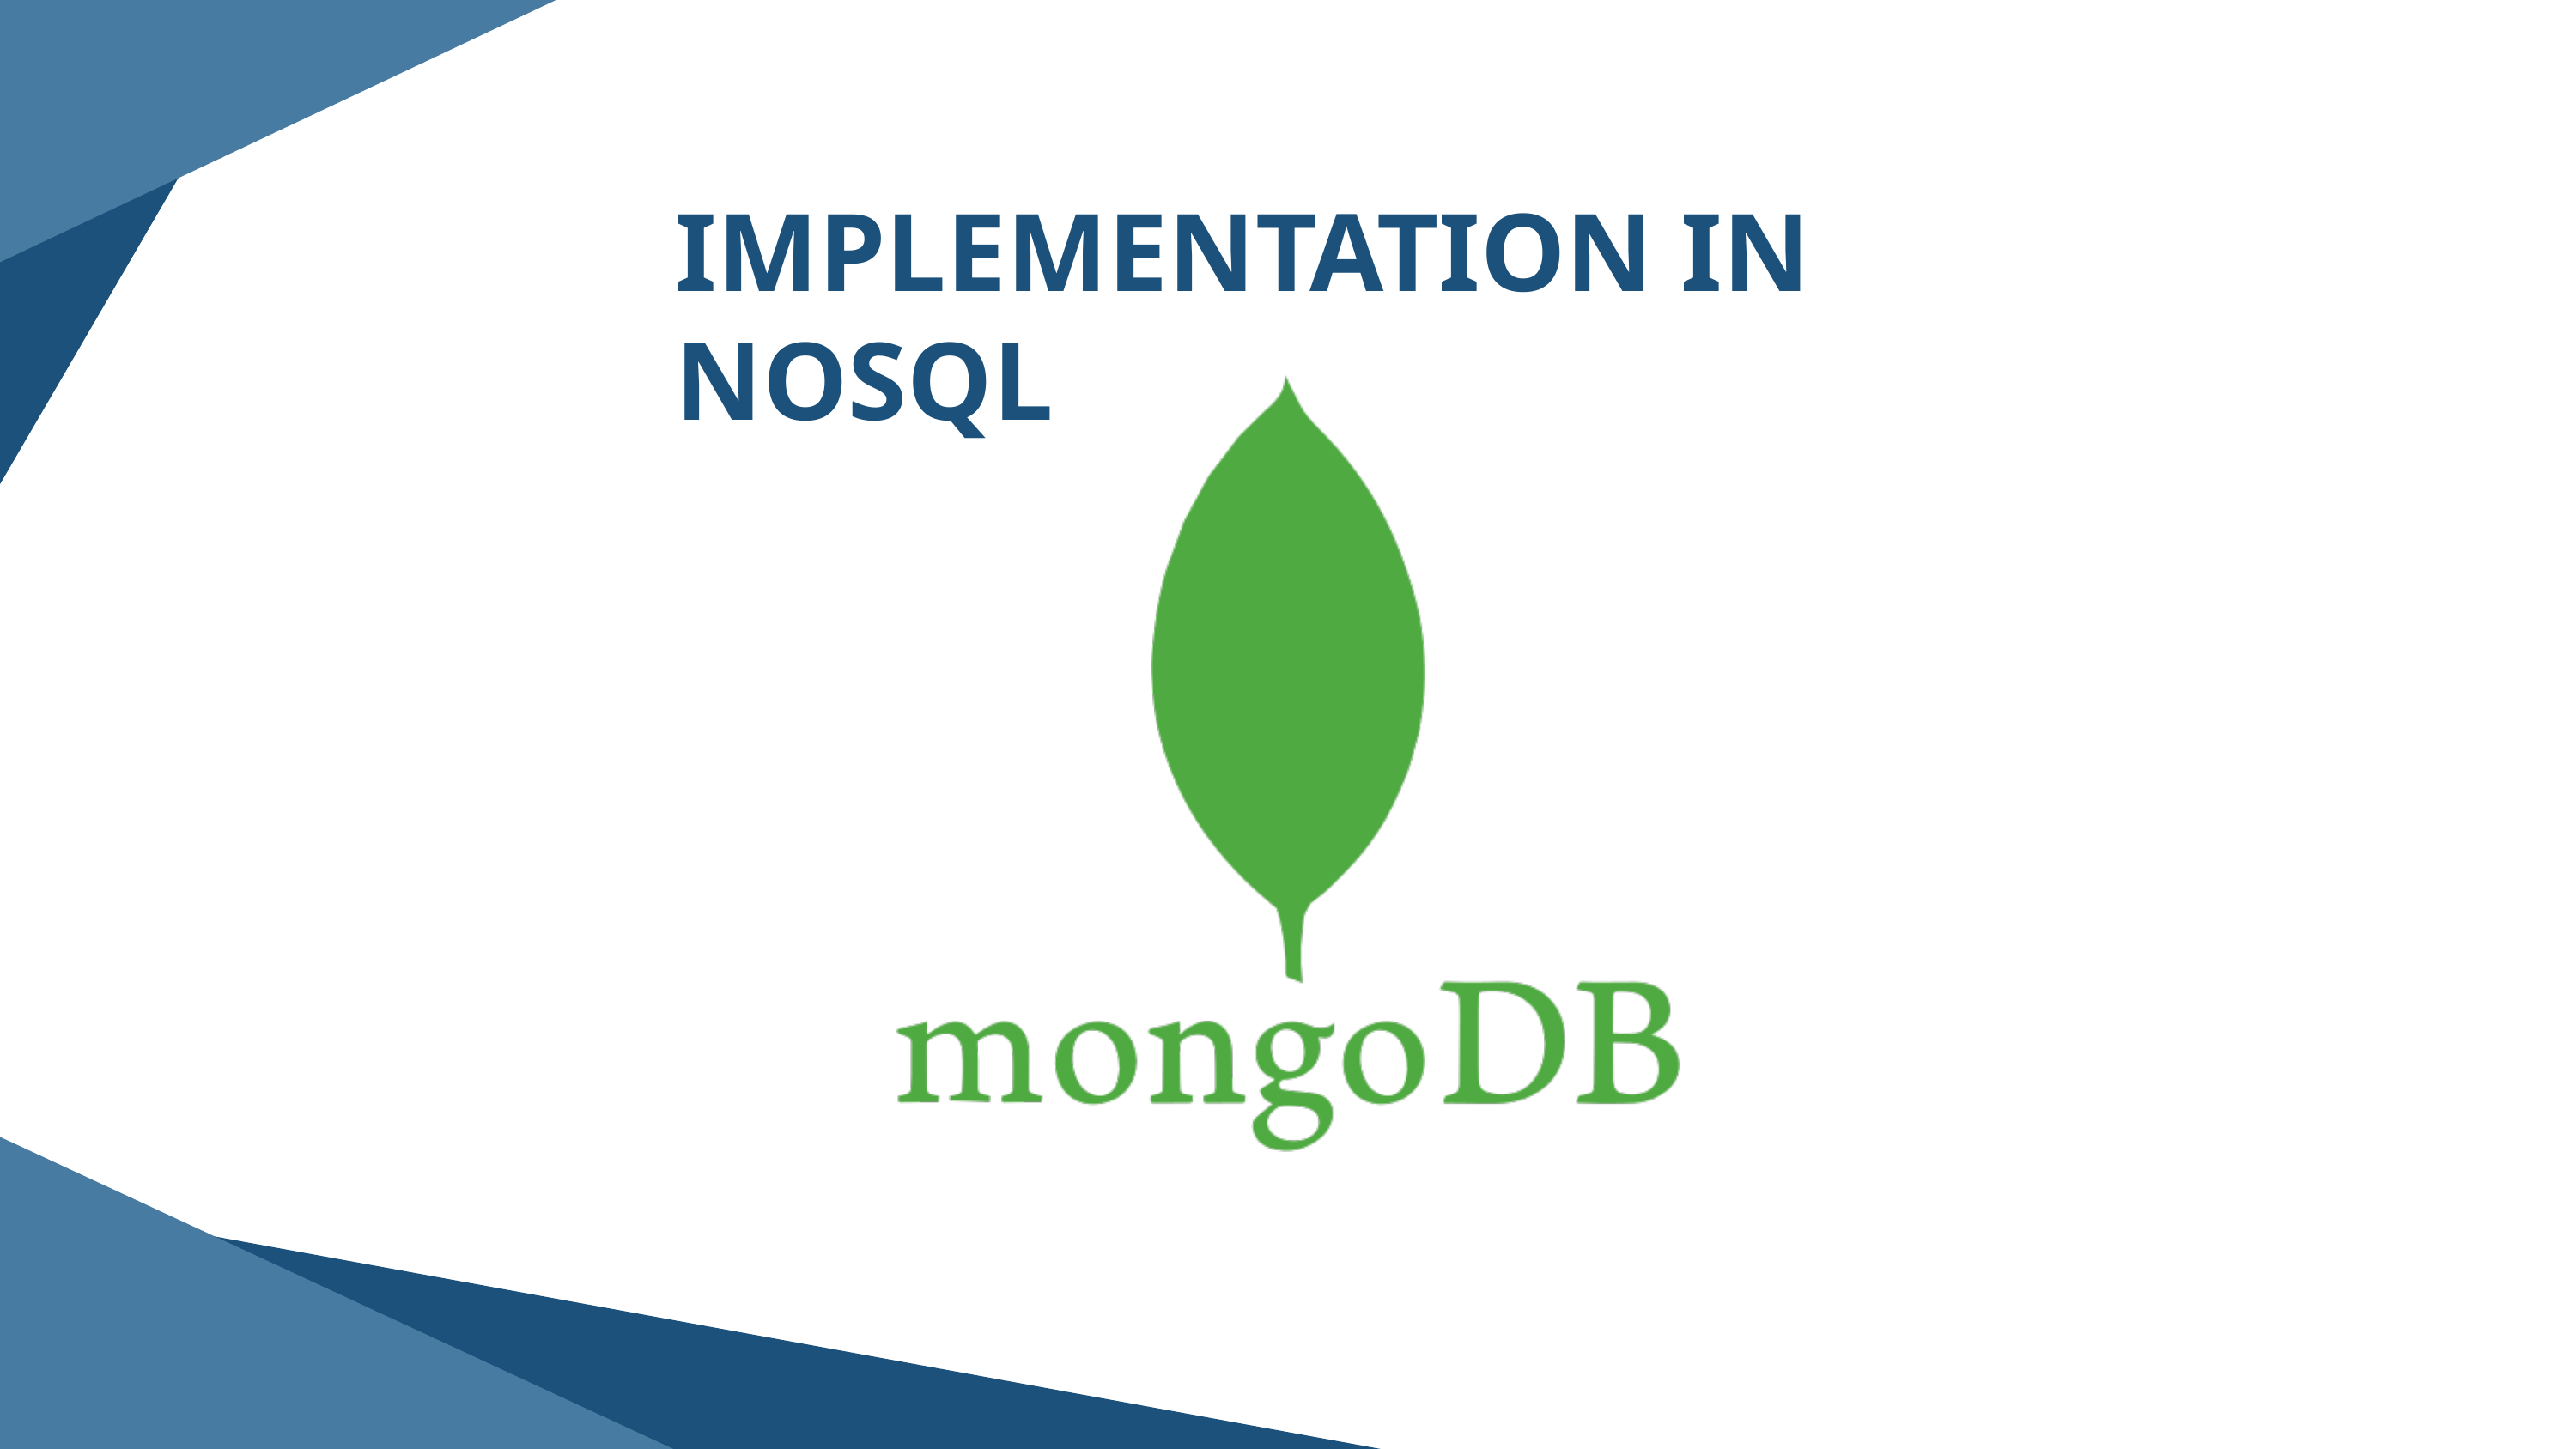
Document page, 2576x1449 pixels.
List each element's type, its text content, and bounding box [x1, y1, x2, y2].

text_box IMPLEMENTATION IN NOSQL [675, 185, 1901, 443]
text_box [5, 0, 422, 355]
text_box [567, 803, 1109, 1449]
text_box [881, 443, 1696, 1171]
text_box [0, 0, 278, 828]
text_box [0, 1004, 532, 1449]
